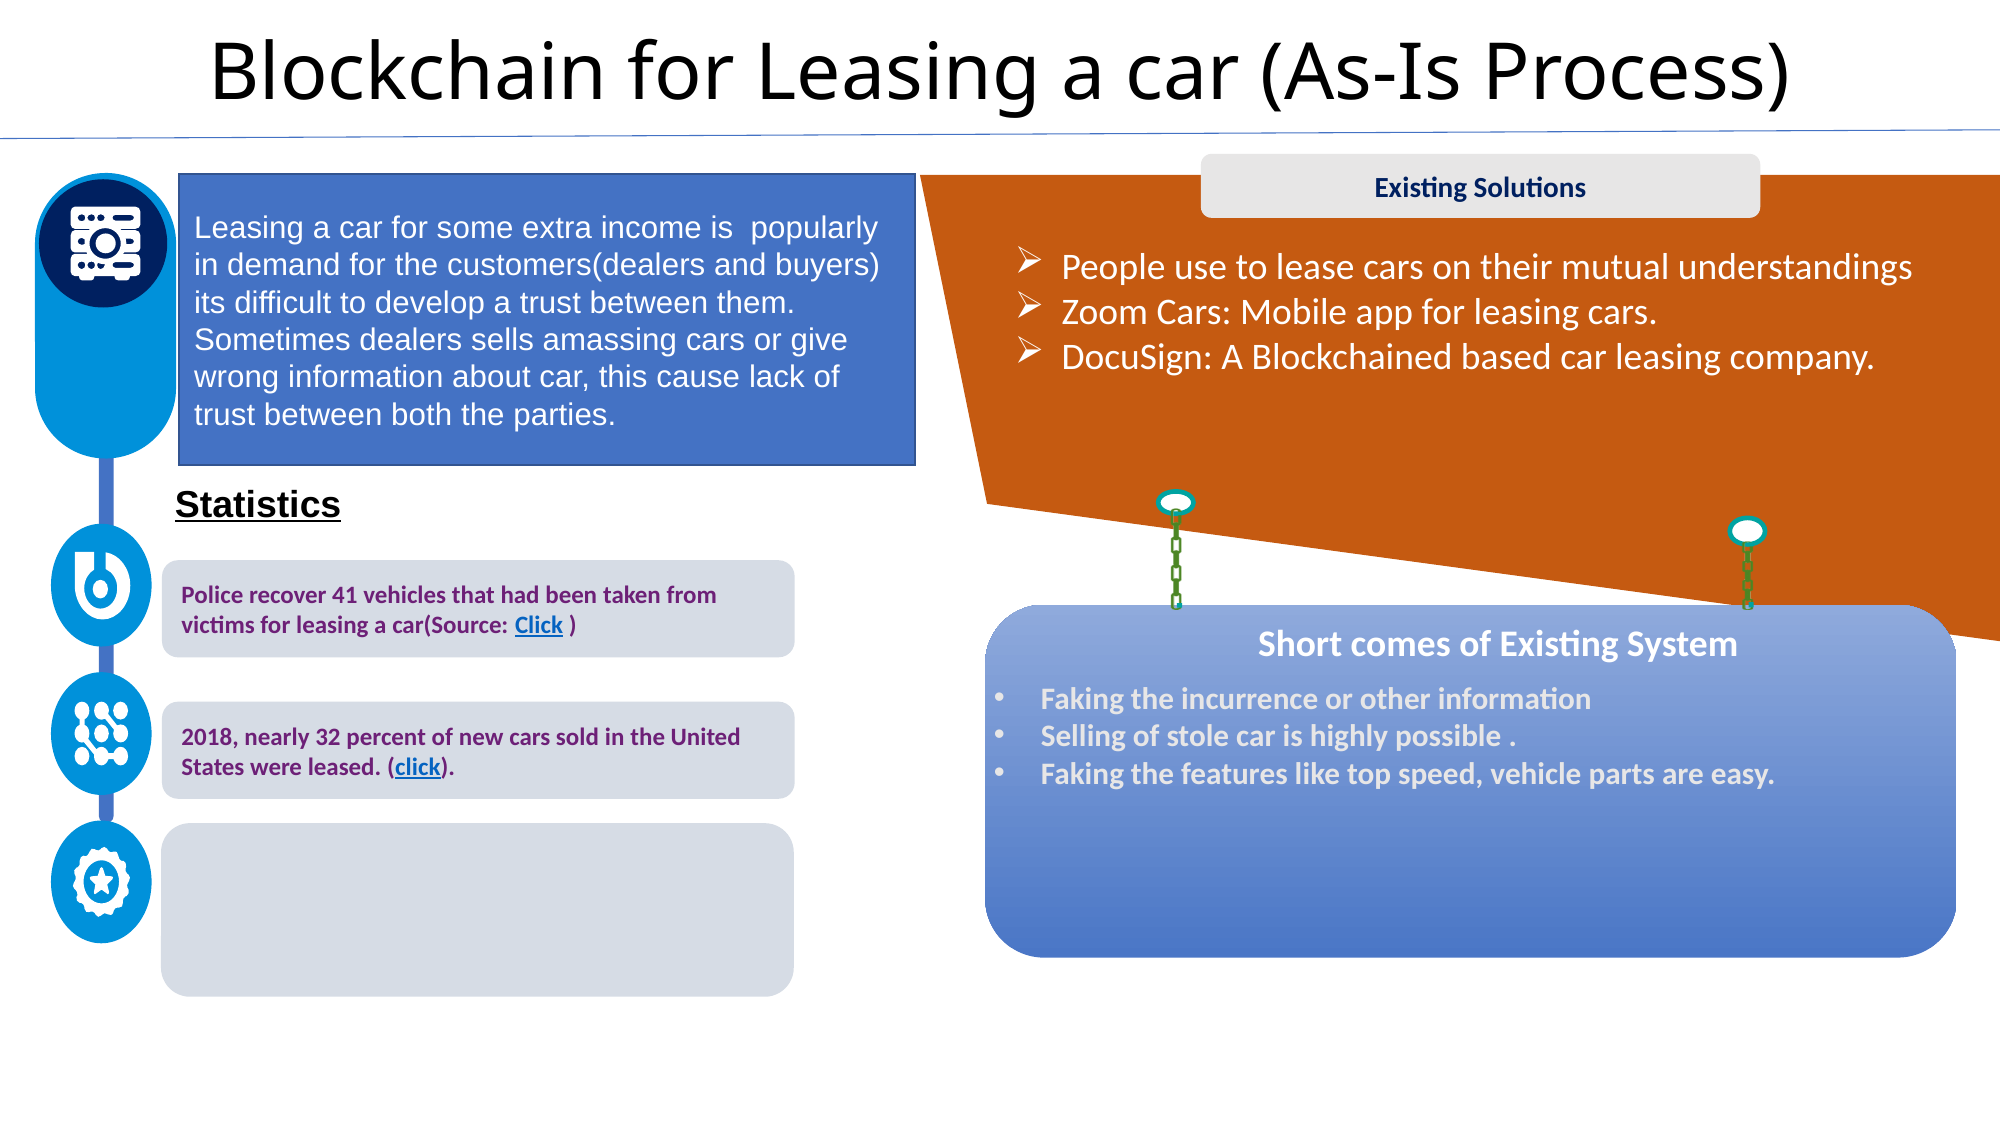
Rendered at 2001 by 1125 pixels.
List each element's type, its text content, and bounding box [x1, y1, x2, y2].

text_box [97, 459, 115, 471]
text_box Blockchain for Leasing a car (As-Is Process) [137, 3, 1863, 124]
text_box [161, 560, 795, 997]
text_box Existing Solutions [1199, 152, 1762, 219]
text_box [918, 173, 2000, 491]
text_box People use to lease cars on their mutual understandings Zoom Cars: Mobile app for leasing cars. DocuSign: A Blockchained based car leasing company. [999, 234, 1985, 385]
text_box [34, 172, 177, 459]
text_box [979, 491, 2000, 958]
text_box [0, 129, 2000, 139]
text_box Leasing a car for some extra income is popularly in demand for the customers(dealers and buyers) its difficult to develop a trust between them. Sometimes dealers sells amassing cars or give wrong information about car, this cause lack of trust between both the parties. [178, 173, 916, 466]
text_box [50, 471, 784, 944]
